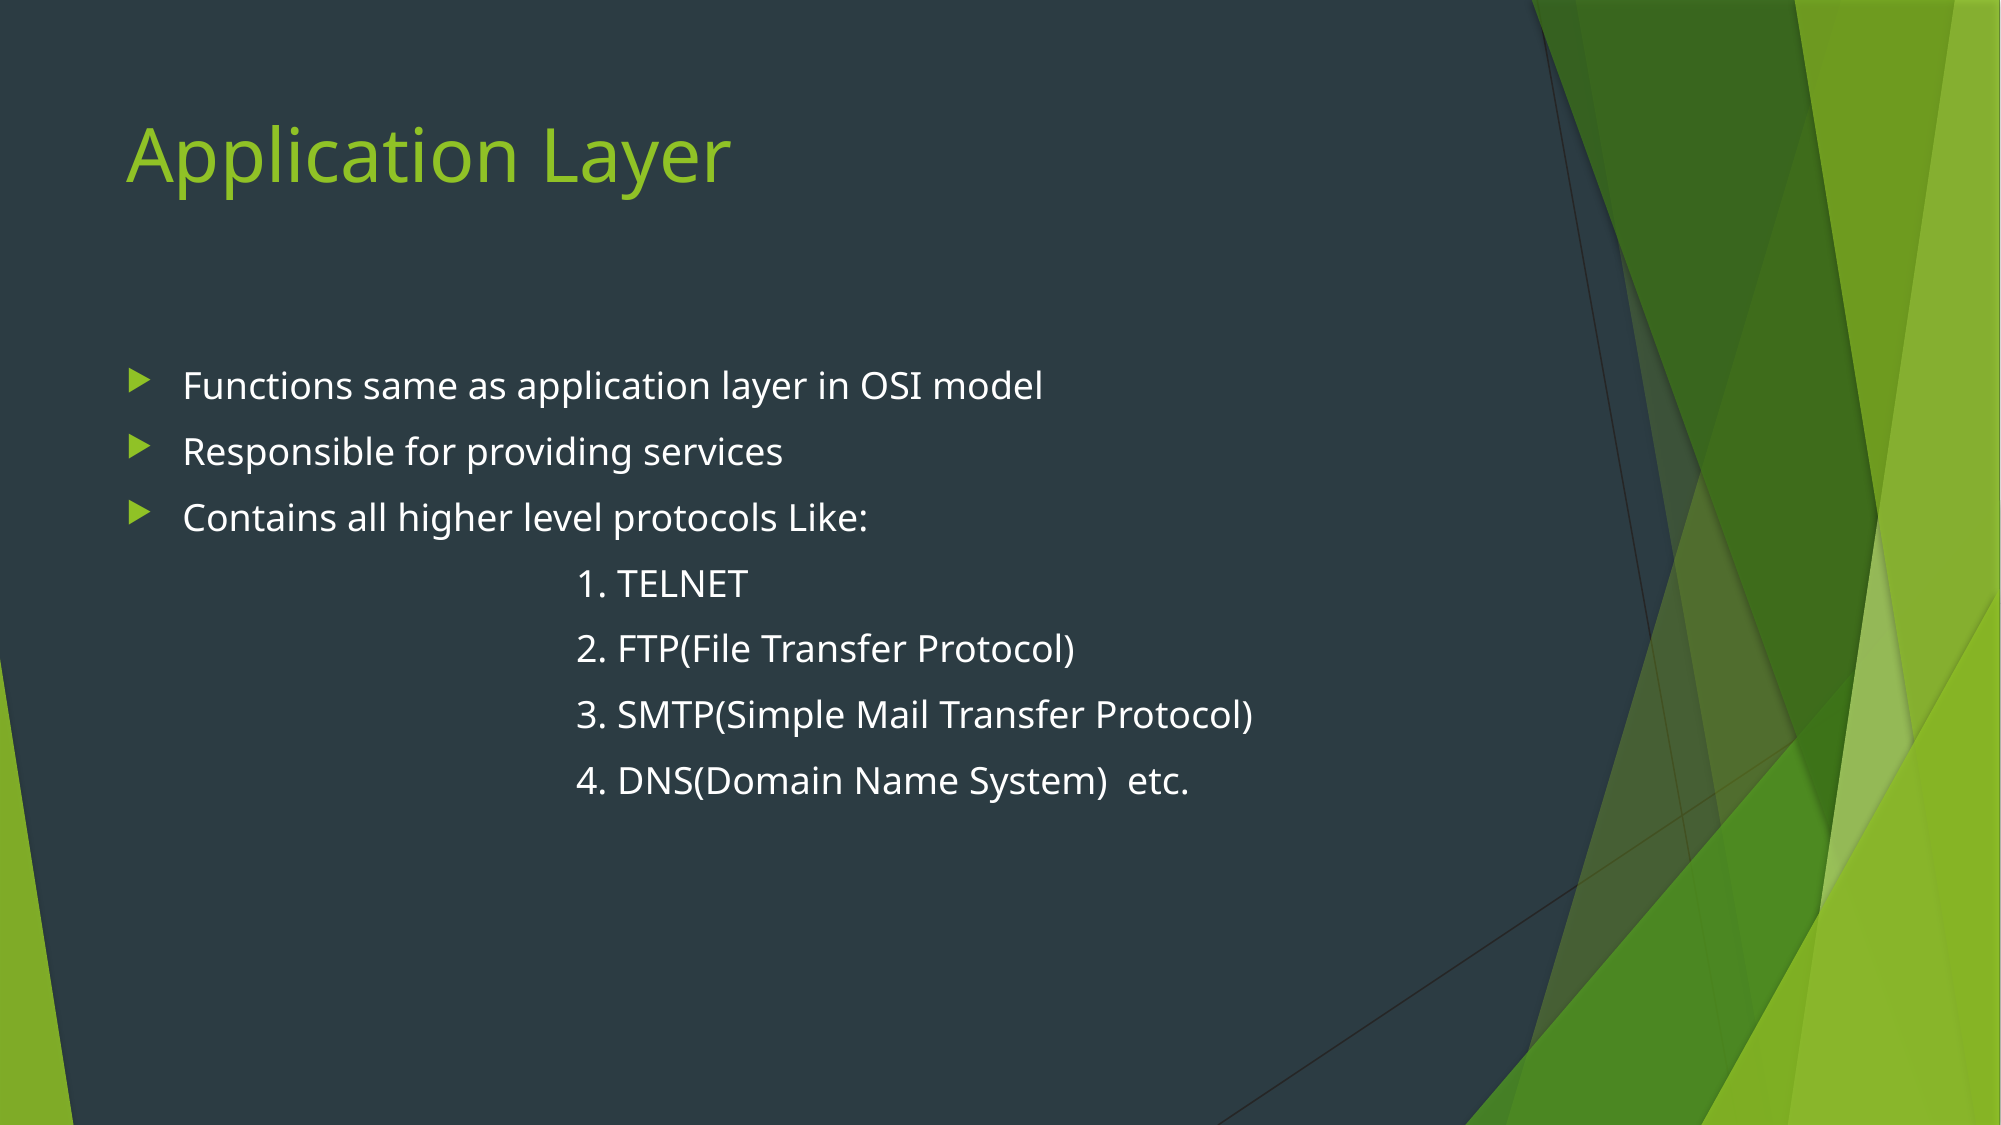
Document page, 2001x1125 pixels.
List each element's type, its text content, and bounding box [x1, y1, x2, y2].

title Application Layer [111, 99, 1522, 317]
list Functions same as application layer in OSI model Responsible for providing services Contains all higher level protocols Like: 1. TELNET 2. FTP(File Transfer Protocol) 3. SMTP(Simple Mail Transfer Protocol) 4. DNS(Domain Name System) etc. [111, 354, 1522, 992]
